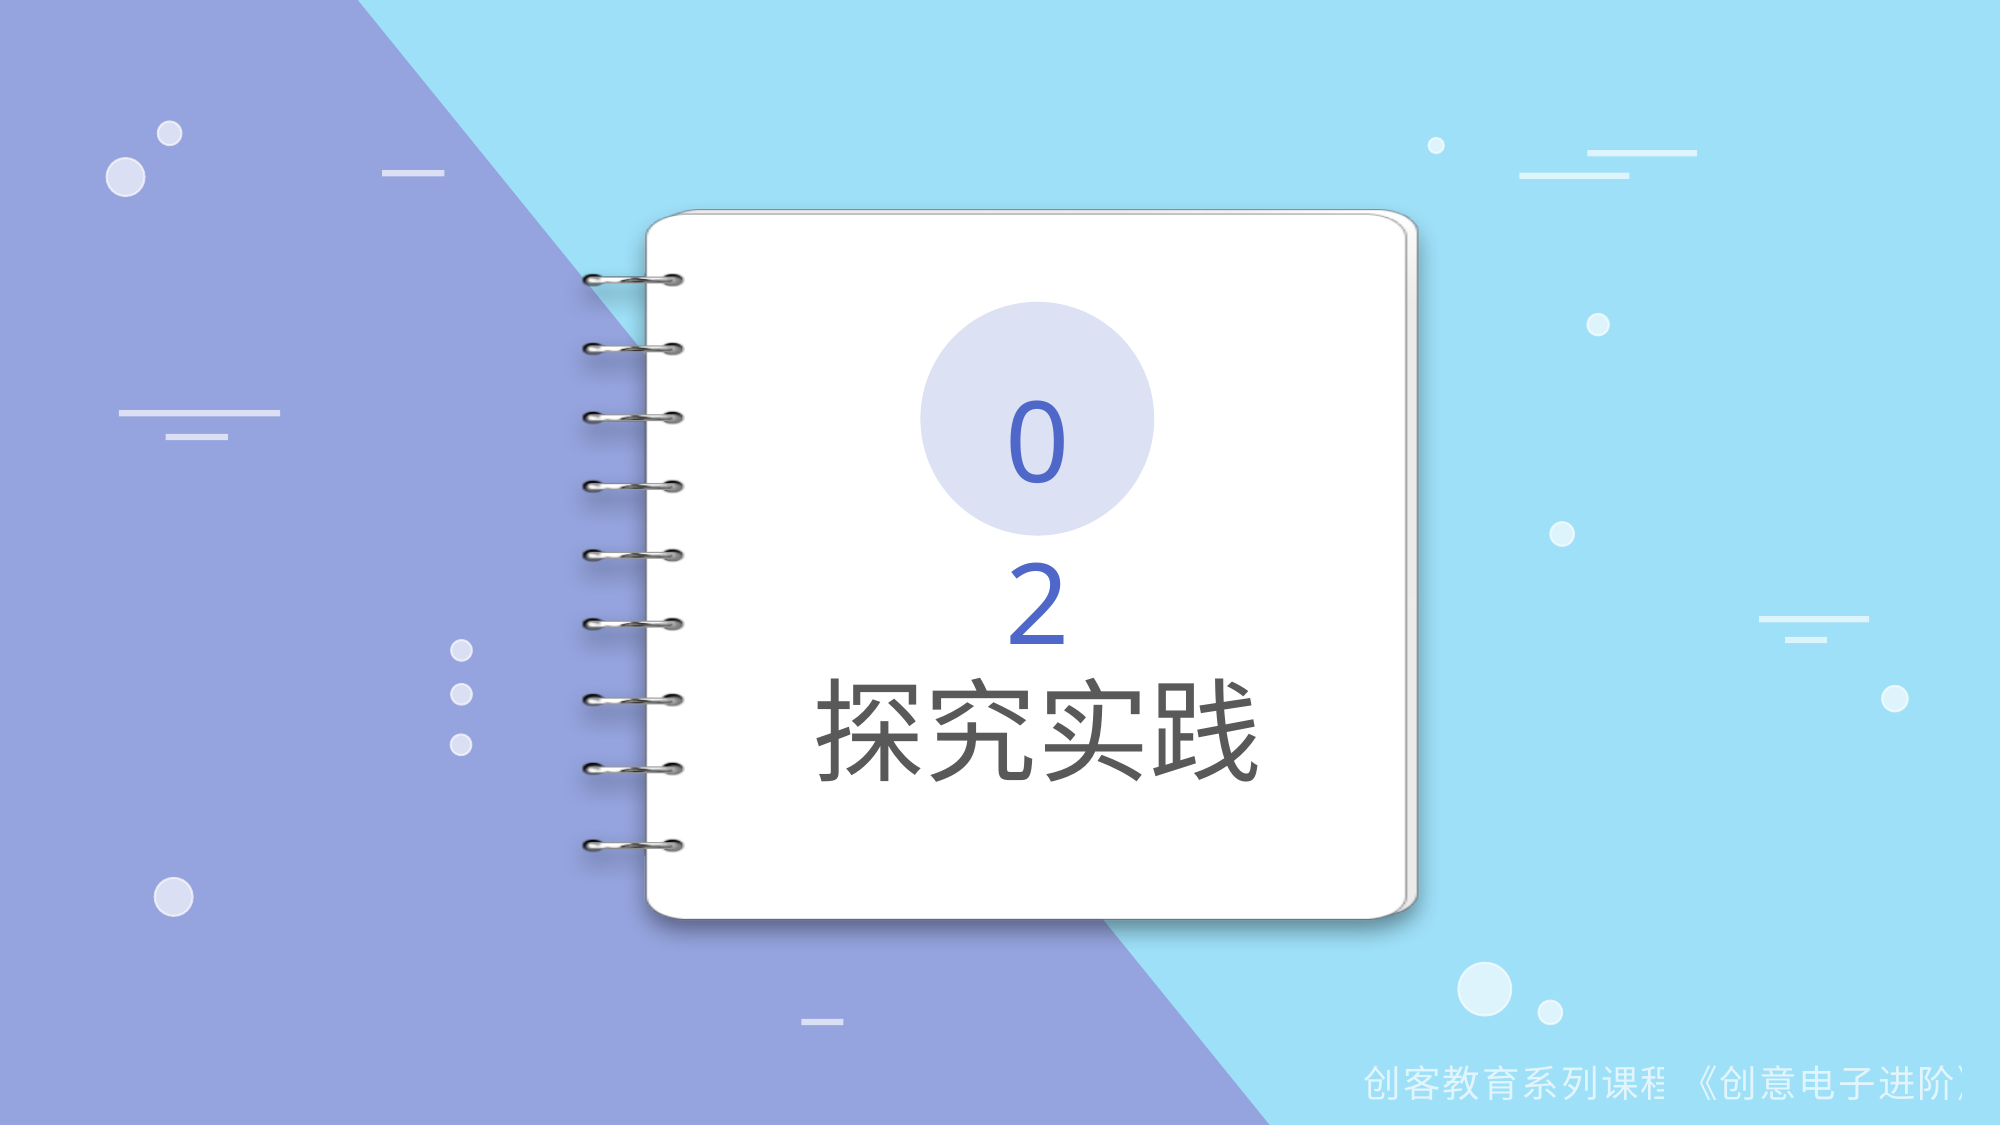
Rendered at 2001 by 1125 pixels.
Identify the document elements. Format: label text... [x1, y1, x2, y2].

list 02 [968, 335, 1106, 506]
picture [555, 197, 1445, 944]
list 探究实践 [795, 626, 1280, 797]
